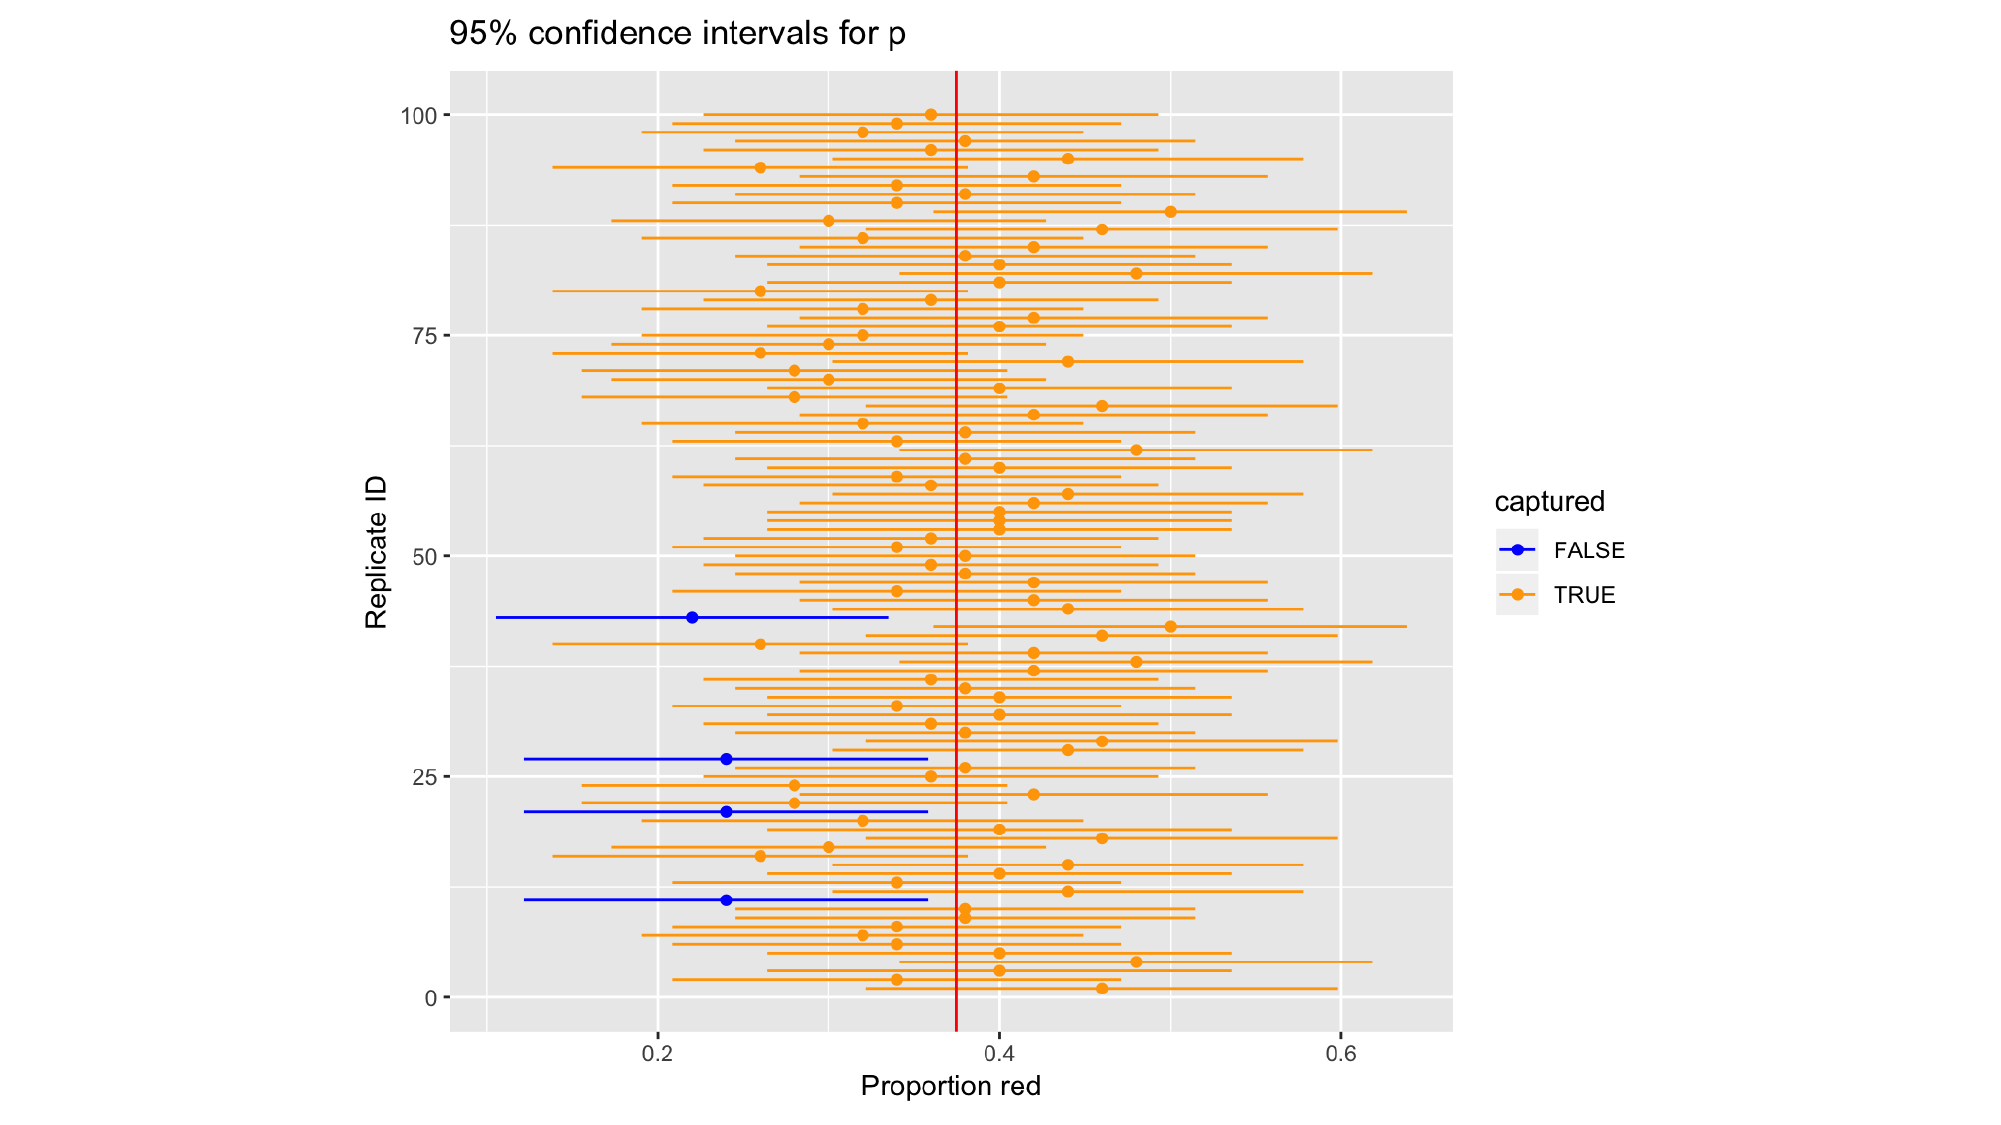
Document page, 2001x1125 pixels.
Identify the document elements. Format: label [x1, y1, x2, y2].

picture [350, 4, 1654, 1121]
